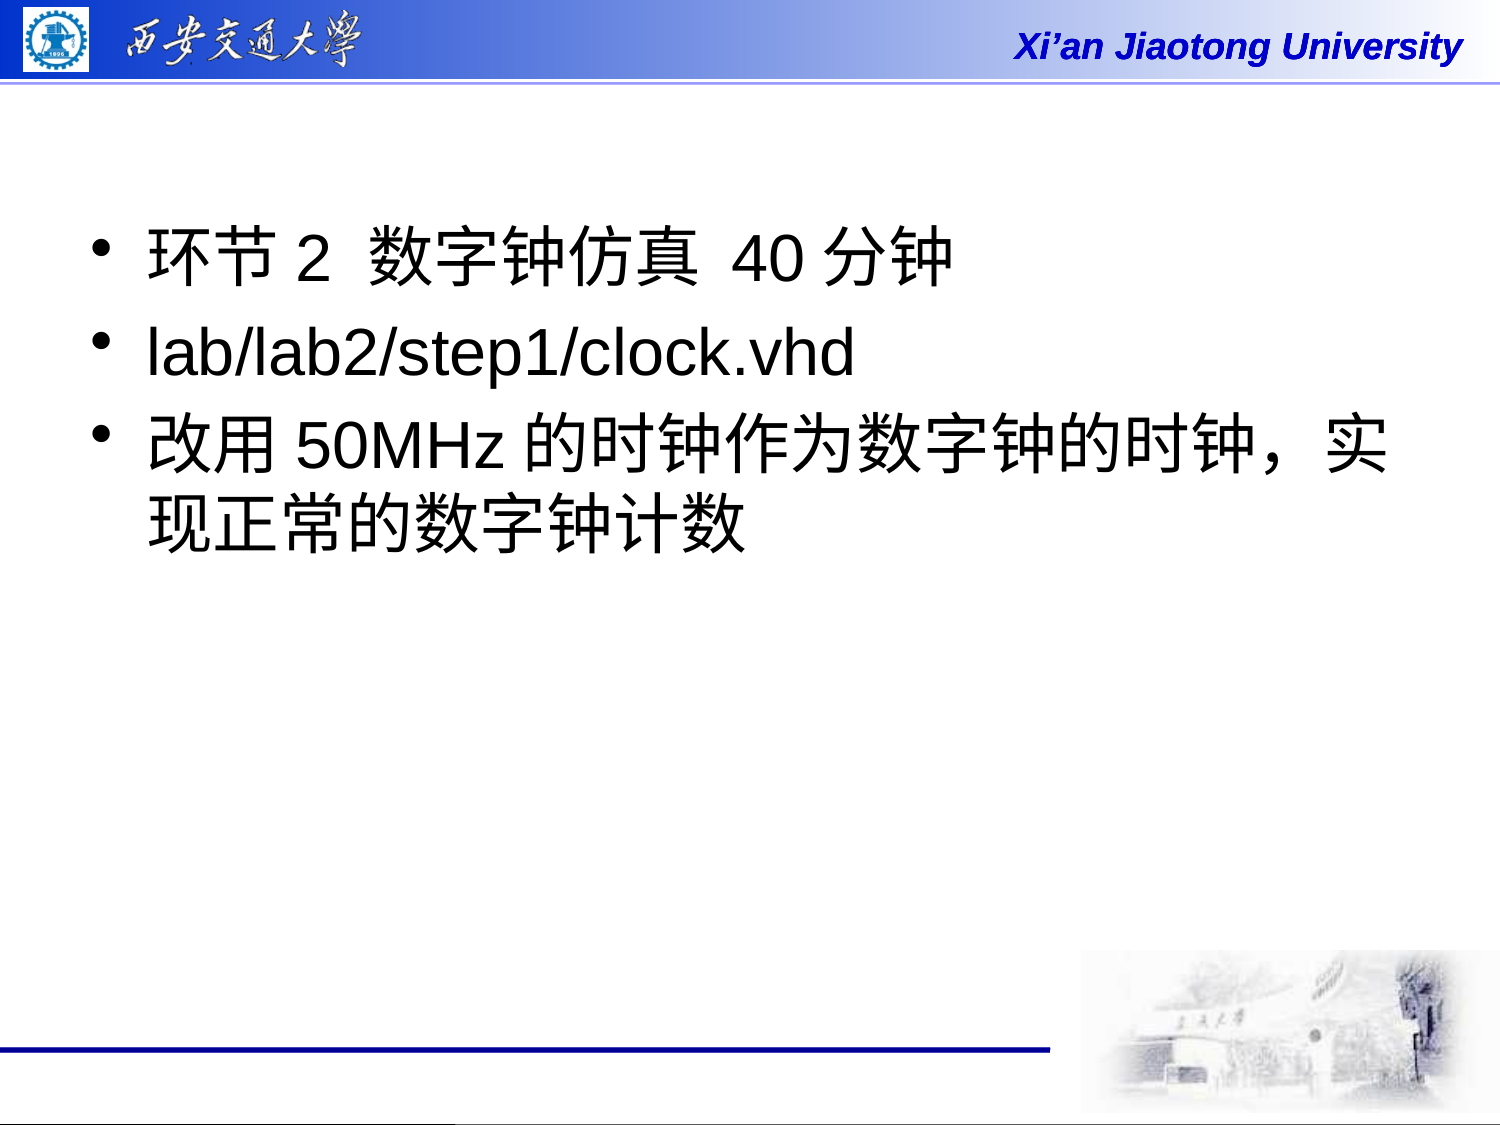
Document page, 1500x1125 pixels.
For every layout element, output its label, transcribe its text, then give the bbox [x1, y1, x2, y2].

list 环节2 数字钟仿真 40分钟 lab/lab2/step1/clock.vhd 改用50MHz的时钟作为数字钟的时钟，实现正常的数字钟计数 [74, 207, 1426, 951]
picture [1081, 950, 1500, 1113]
picture [125, 10, 363, 67]
picture [23, 7, 89, 72]
